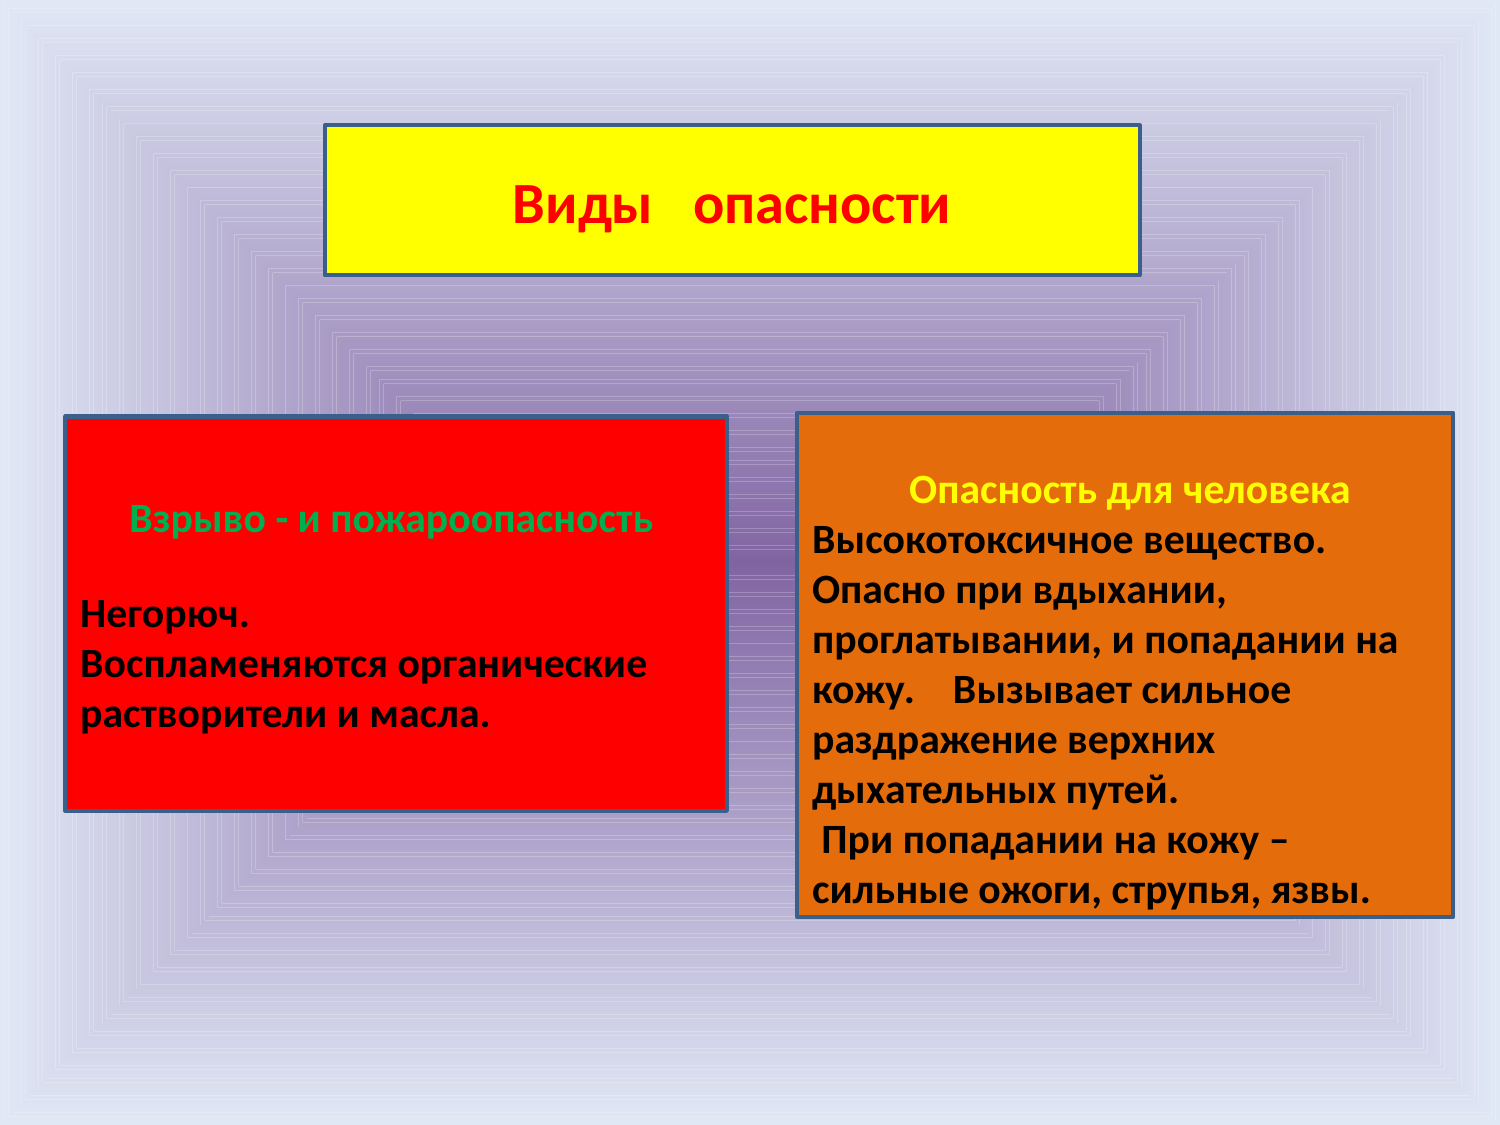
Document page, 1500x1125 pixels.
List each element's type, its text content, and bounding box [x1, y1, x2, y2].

text_box Опасность для человека Высокотоксичное вещество. Опасно при вдыхании, проглатывании, и попадании на кожу. Вызывает сильное раздражение верхних дыхательных путей. При попадании на кожу – сильные ожоги, струпья, язвы. [795, 411, 1455, 919]
text_box Виды опасности [323, 123, 1142, 277]
text_box Взрыво - и пожароопасность Негорюч. Воспламеняются органические растворители и масла. [63, 414, 729, 813]
